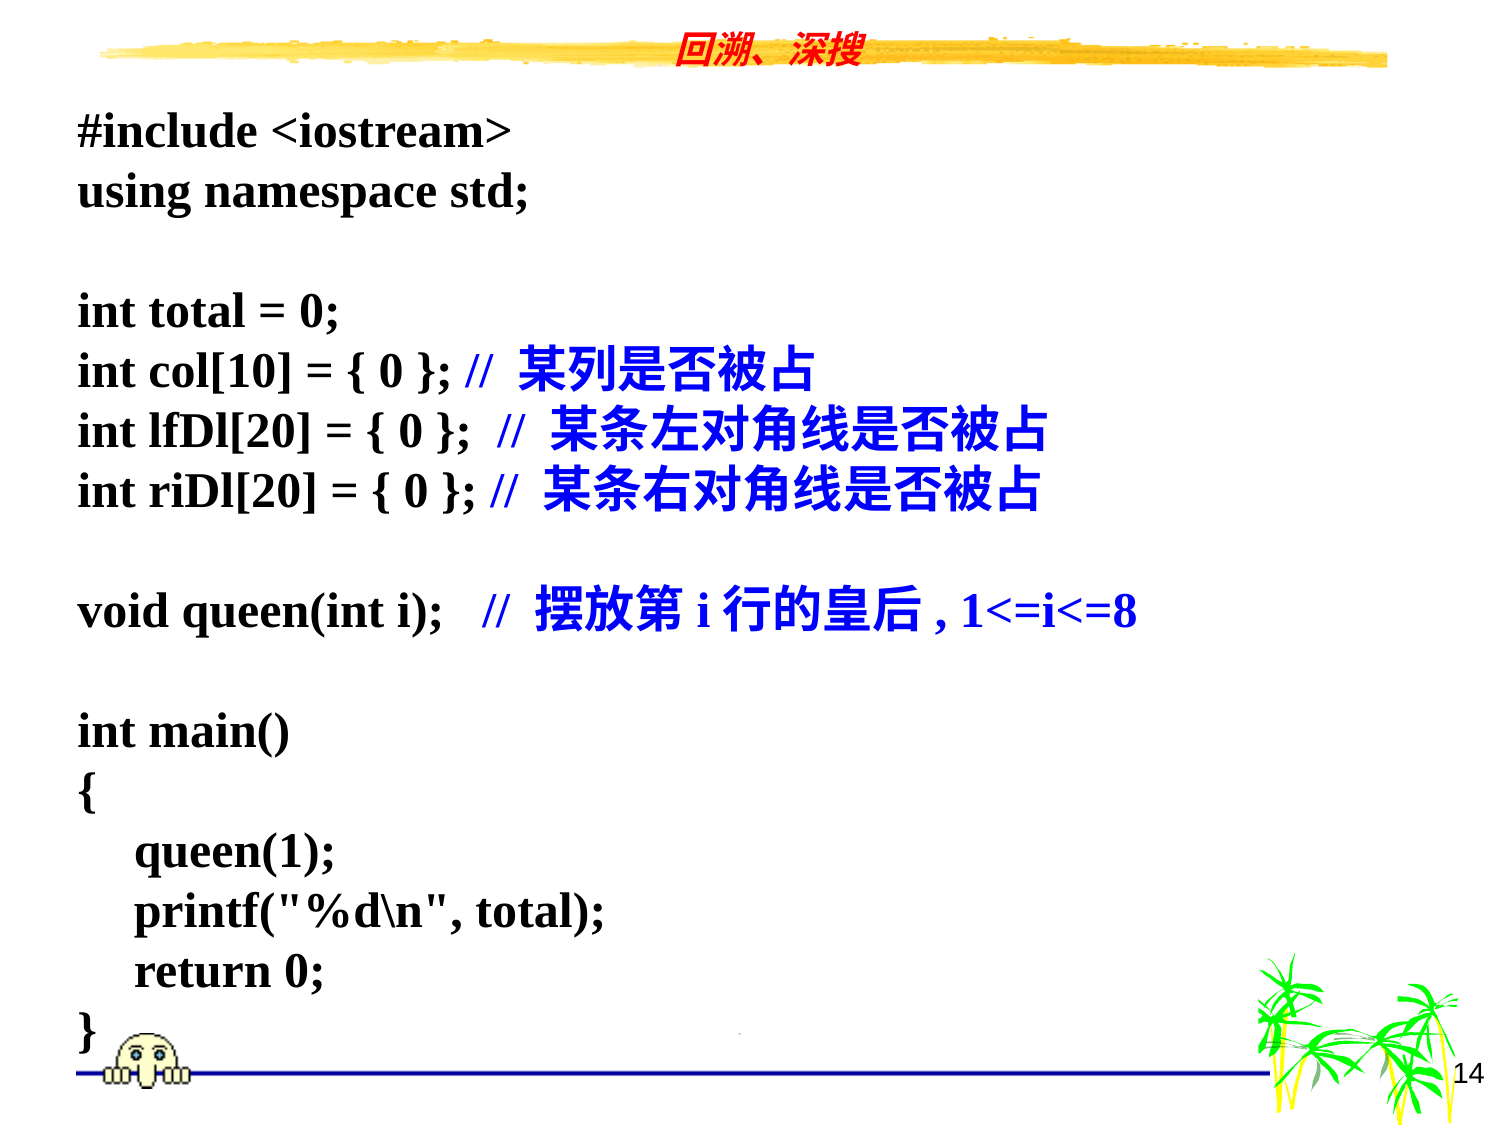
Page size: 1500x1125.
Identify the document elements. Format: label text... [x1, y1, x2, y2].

picture [76, 1033, 1270, 1089]
list #include <iostream> using namespace std; int total = 0; int col[10] = { 0 }; // 某列是否被占 int lfDl[20] = { 0 }; // 某条左对角线是否被占 int riDl[20] = { 0 }; // 某条右对角线是否被占 void queen(int i); // 摆放第i行的皇后, 1<=i<=8 int main() { queen(1); printf("%d\n", total); return 0; } [62, 89, 1447, 988]
picture [99, 0, 1388, 88]
slide_number 14 [1364, 1046, 1500, 1122]
